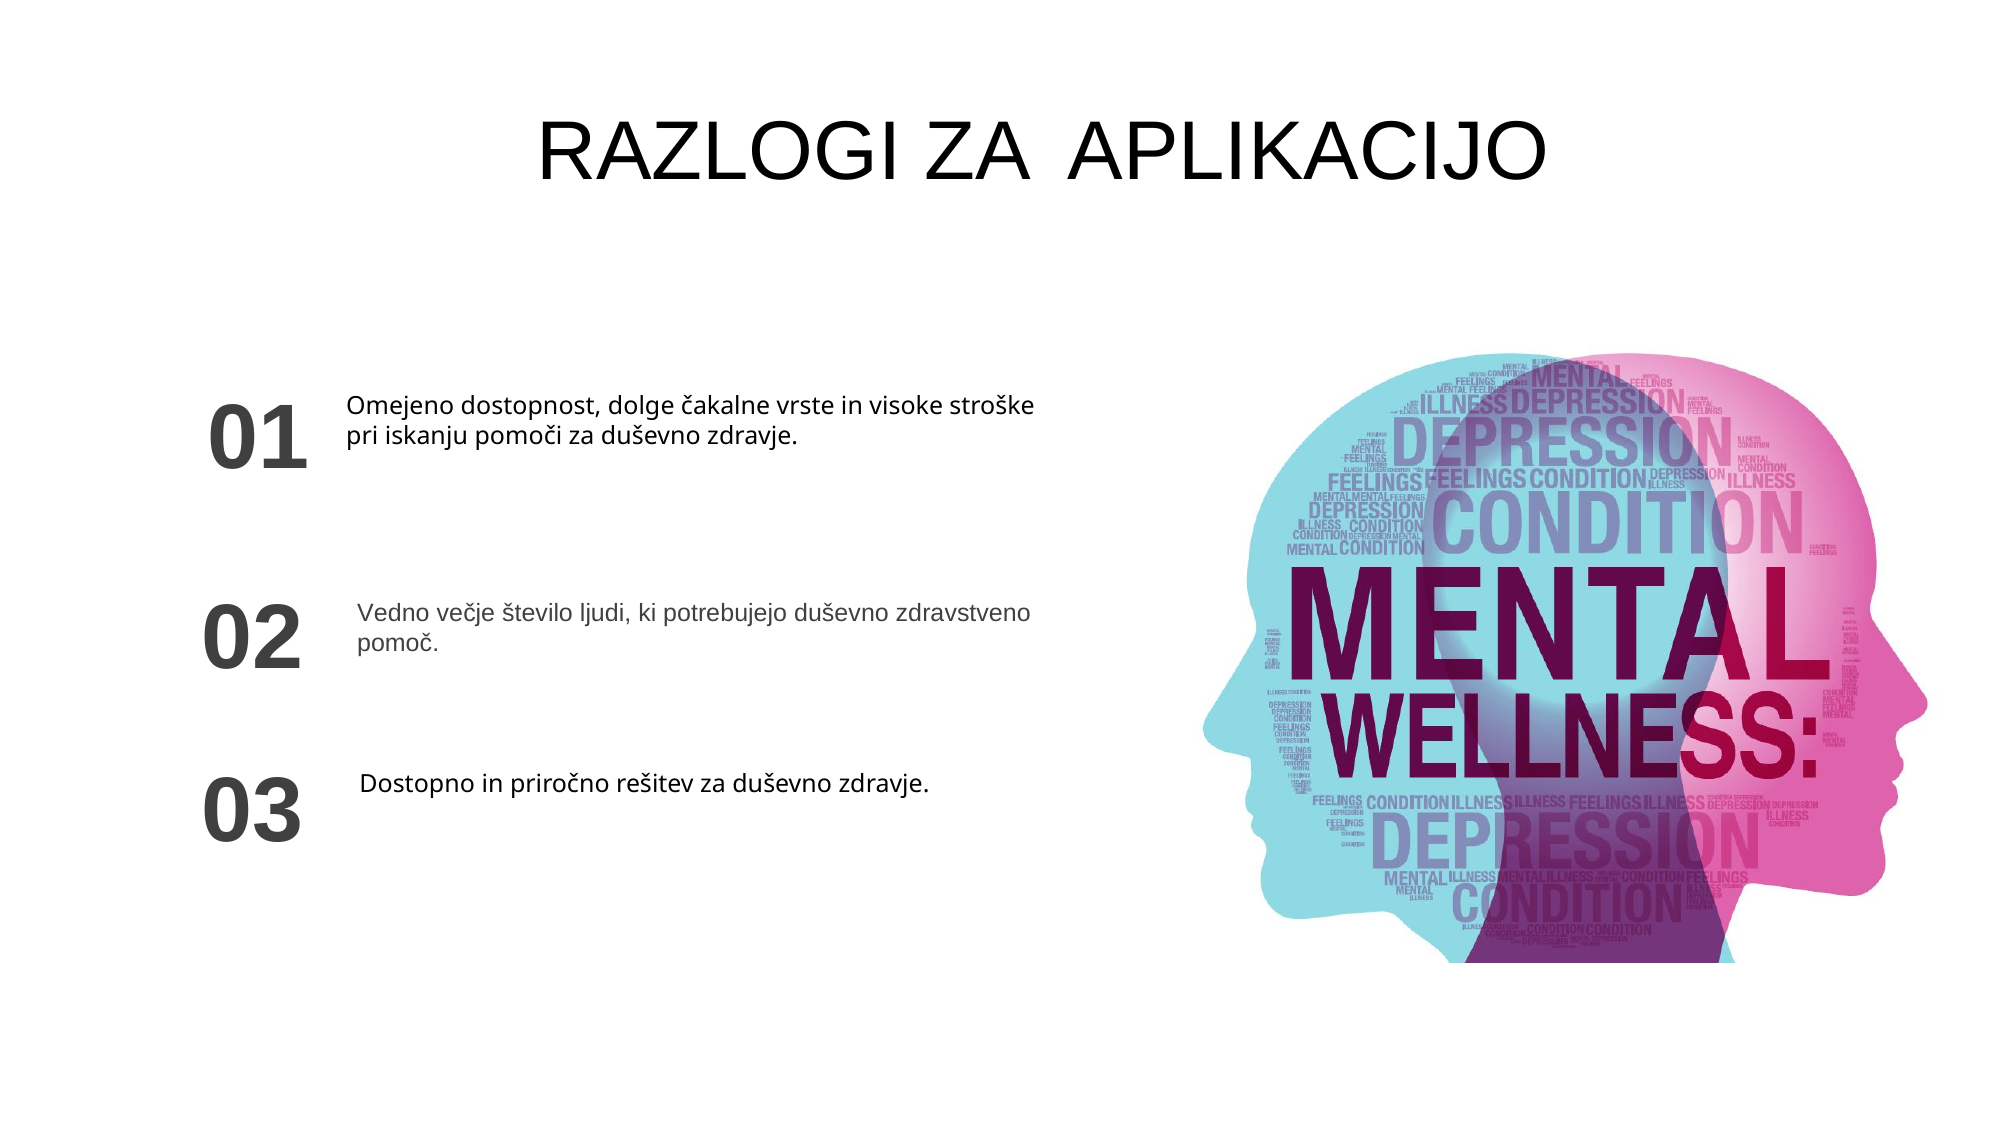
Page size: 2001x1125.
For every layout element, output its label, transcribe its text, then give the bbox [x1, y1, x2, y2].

text_box RAZLOGI ZA APLIKACIJO [521, 89, 1924, 204]
picture [1166, 281, 1952, 963]
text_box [180, 369, 1071, 496]
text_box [174, 742, 1078, 869]
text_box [174, 569, 1082, 696]
